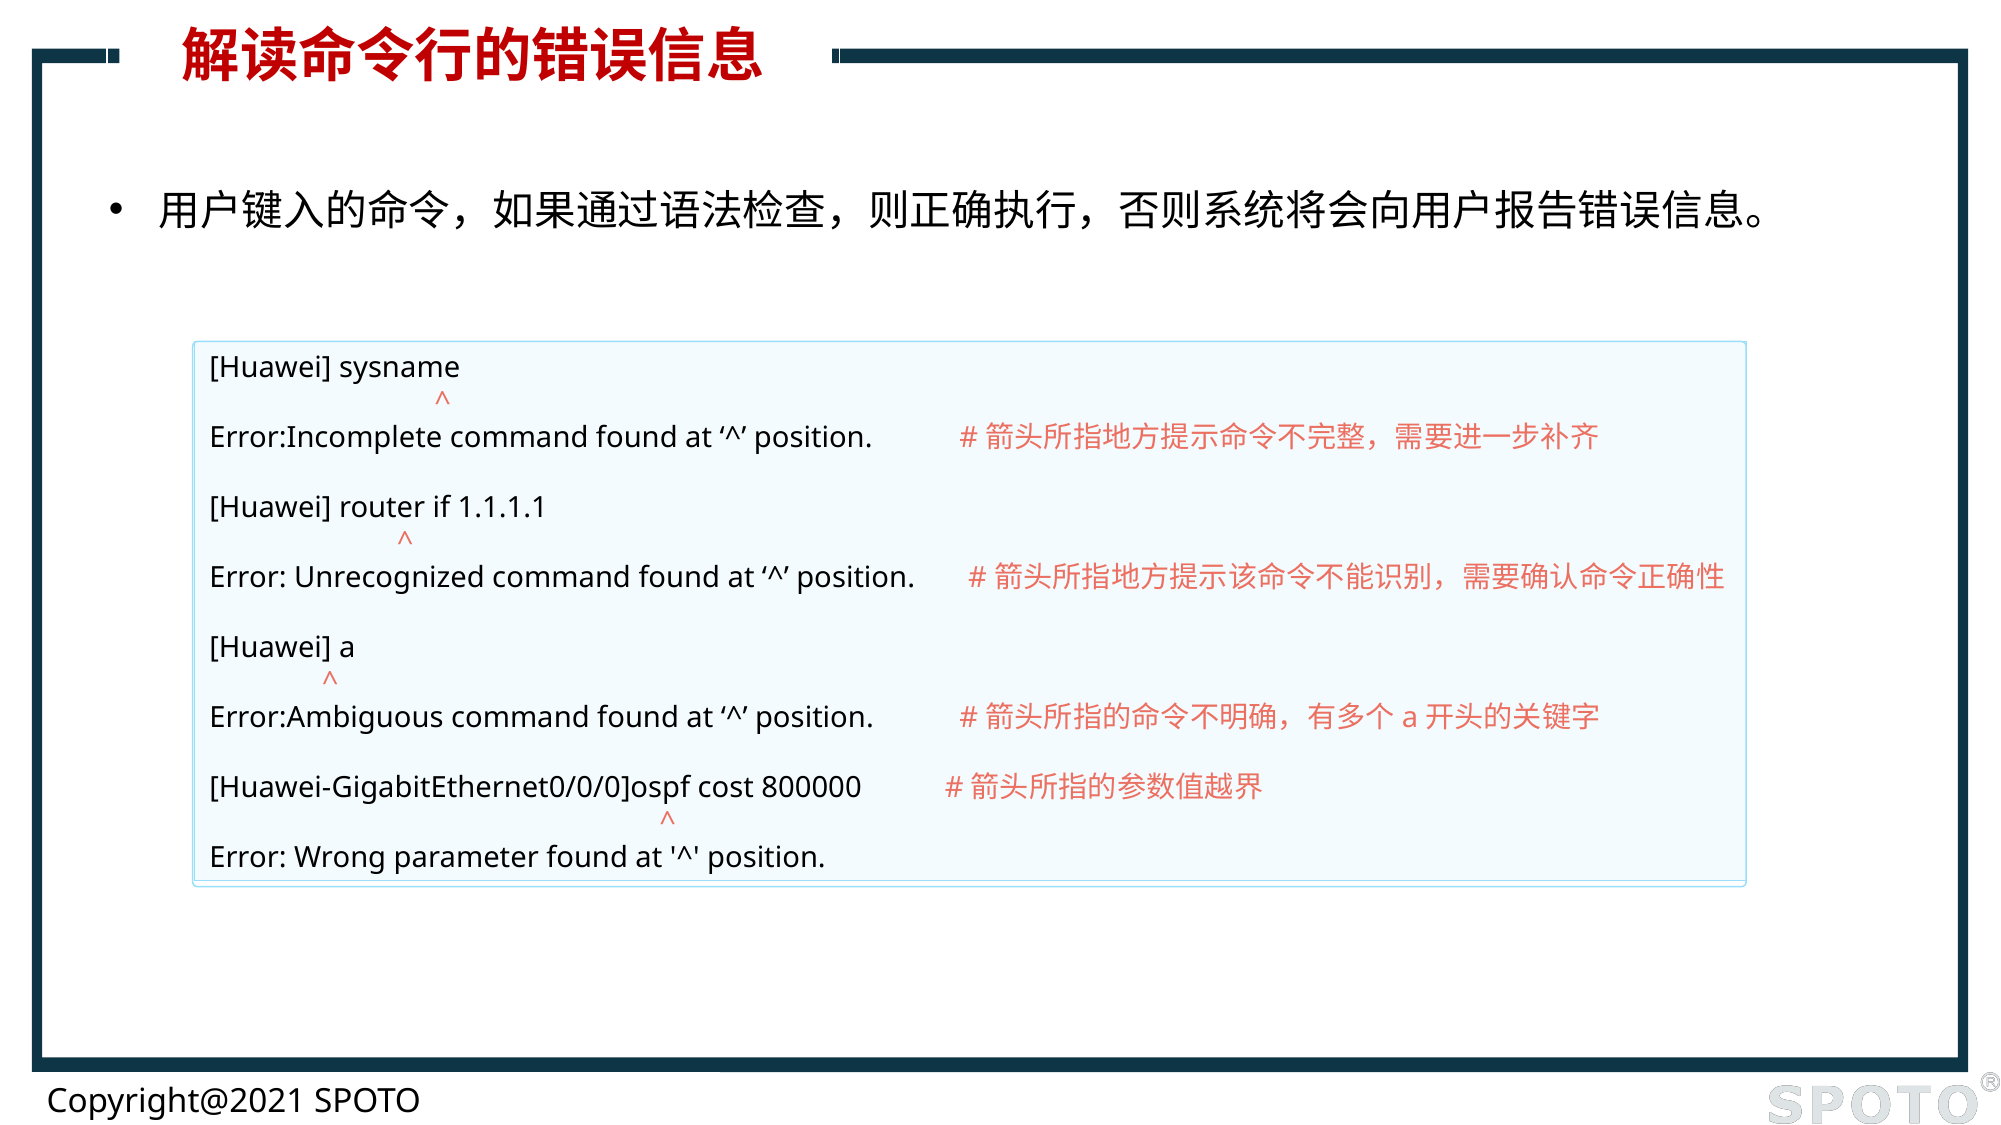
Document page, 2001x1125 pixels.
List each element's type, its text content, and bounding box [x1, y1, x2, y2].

title 解读命令行的错误信息 [106, 2, 840, 112]
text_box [192, 341, 1747, 887]
list 用户键入的命令，如果通过语法检查，则正确执行，否则系统将会向用户报告错误信息。 [95, 156, 1946, 297]
